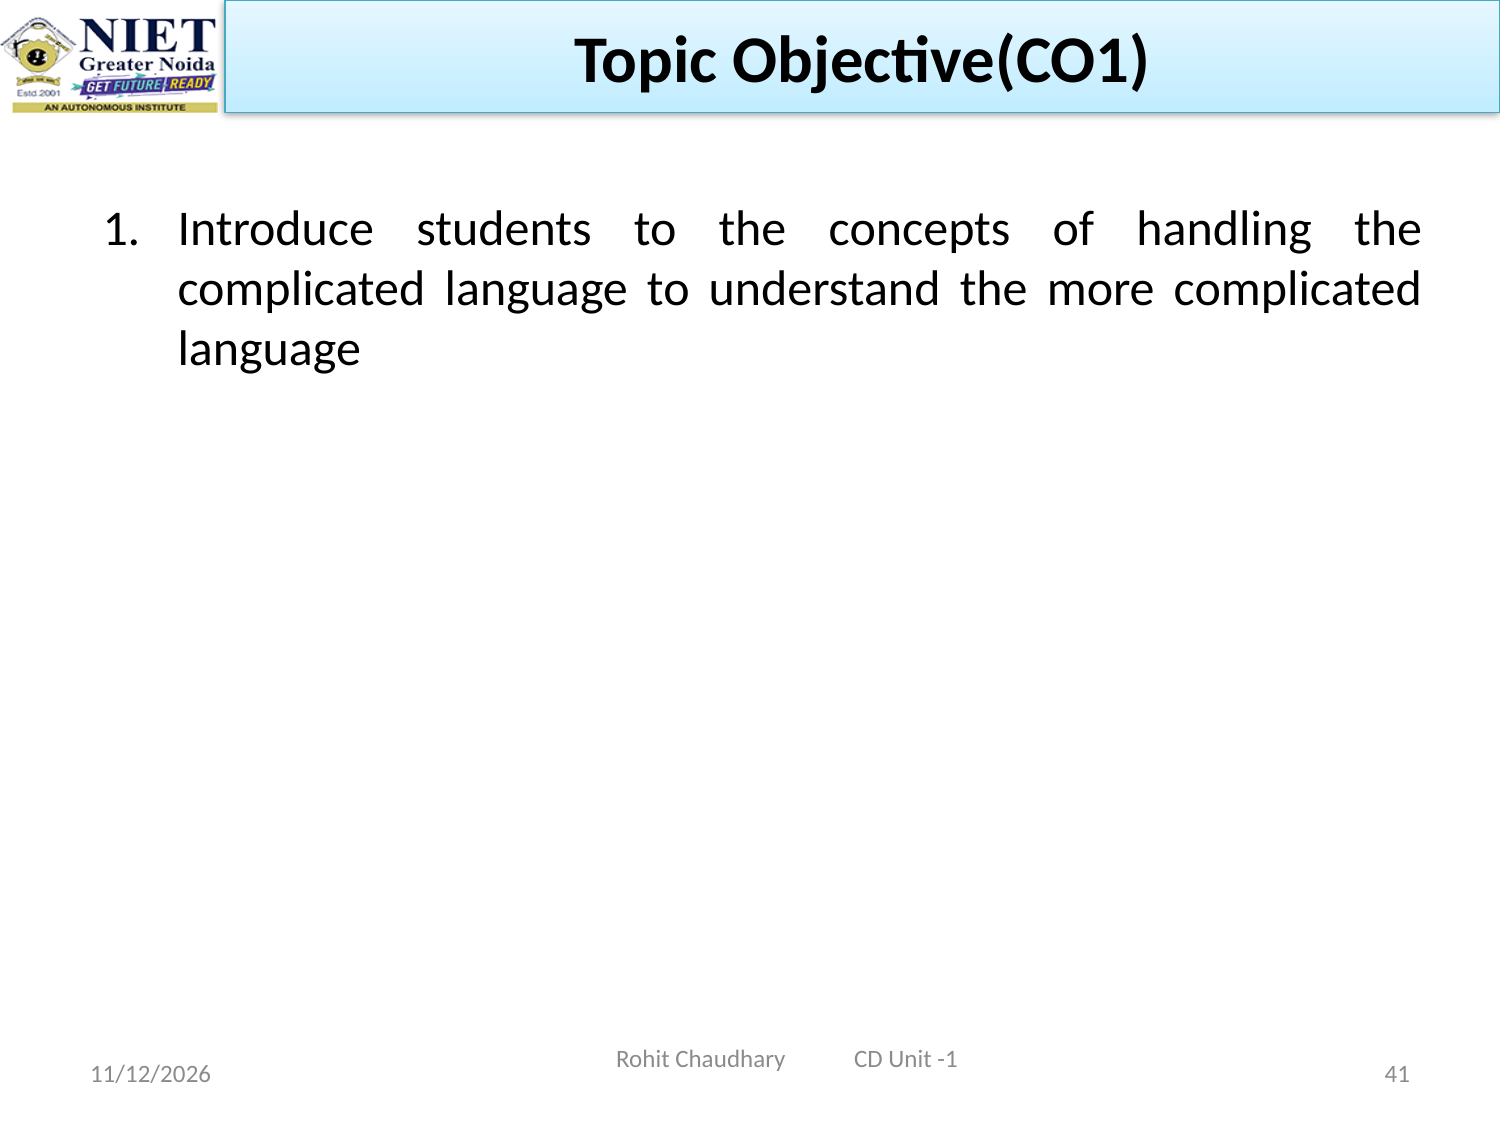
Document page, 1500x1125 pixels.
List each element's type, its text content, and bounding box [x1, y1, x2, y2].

list Introduce students to the concepts of handling the complicated language to understand the more complicated language [87, 187, 1438, 930]
picture [0, 16, 218, 113]
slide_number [75, 1042, 425, 1103]
text_box Topic Objective(CO1) [224, 0, 1500, 113]
footer Rohit Chaudhary CD Unit -1 [375, 1027, 1200, 1088]
slide_number 41 [1074, 1042, 1425, 1103]
